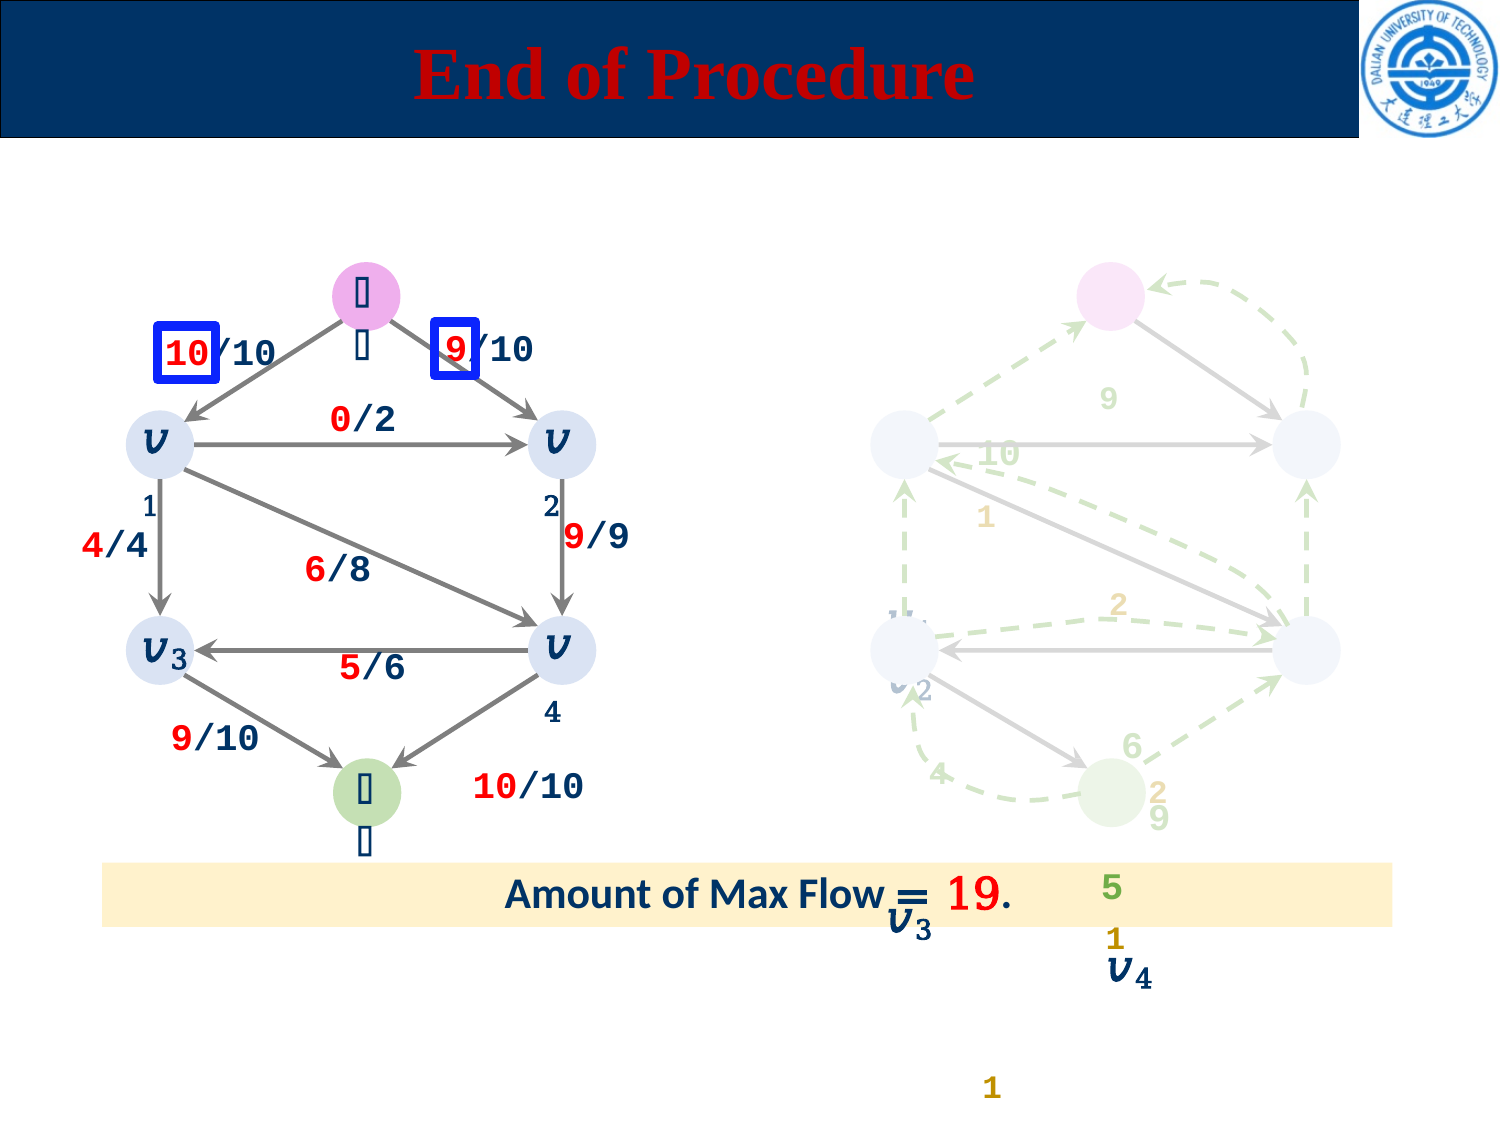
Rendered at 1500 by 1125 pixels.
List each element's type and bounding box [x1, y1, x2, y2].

text_box [79, 244, 1431, 1125]
picture [1359, 0, 1500, 138]
title [37, 0, 1350, 164]
